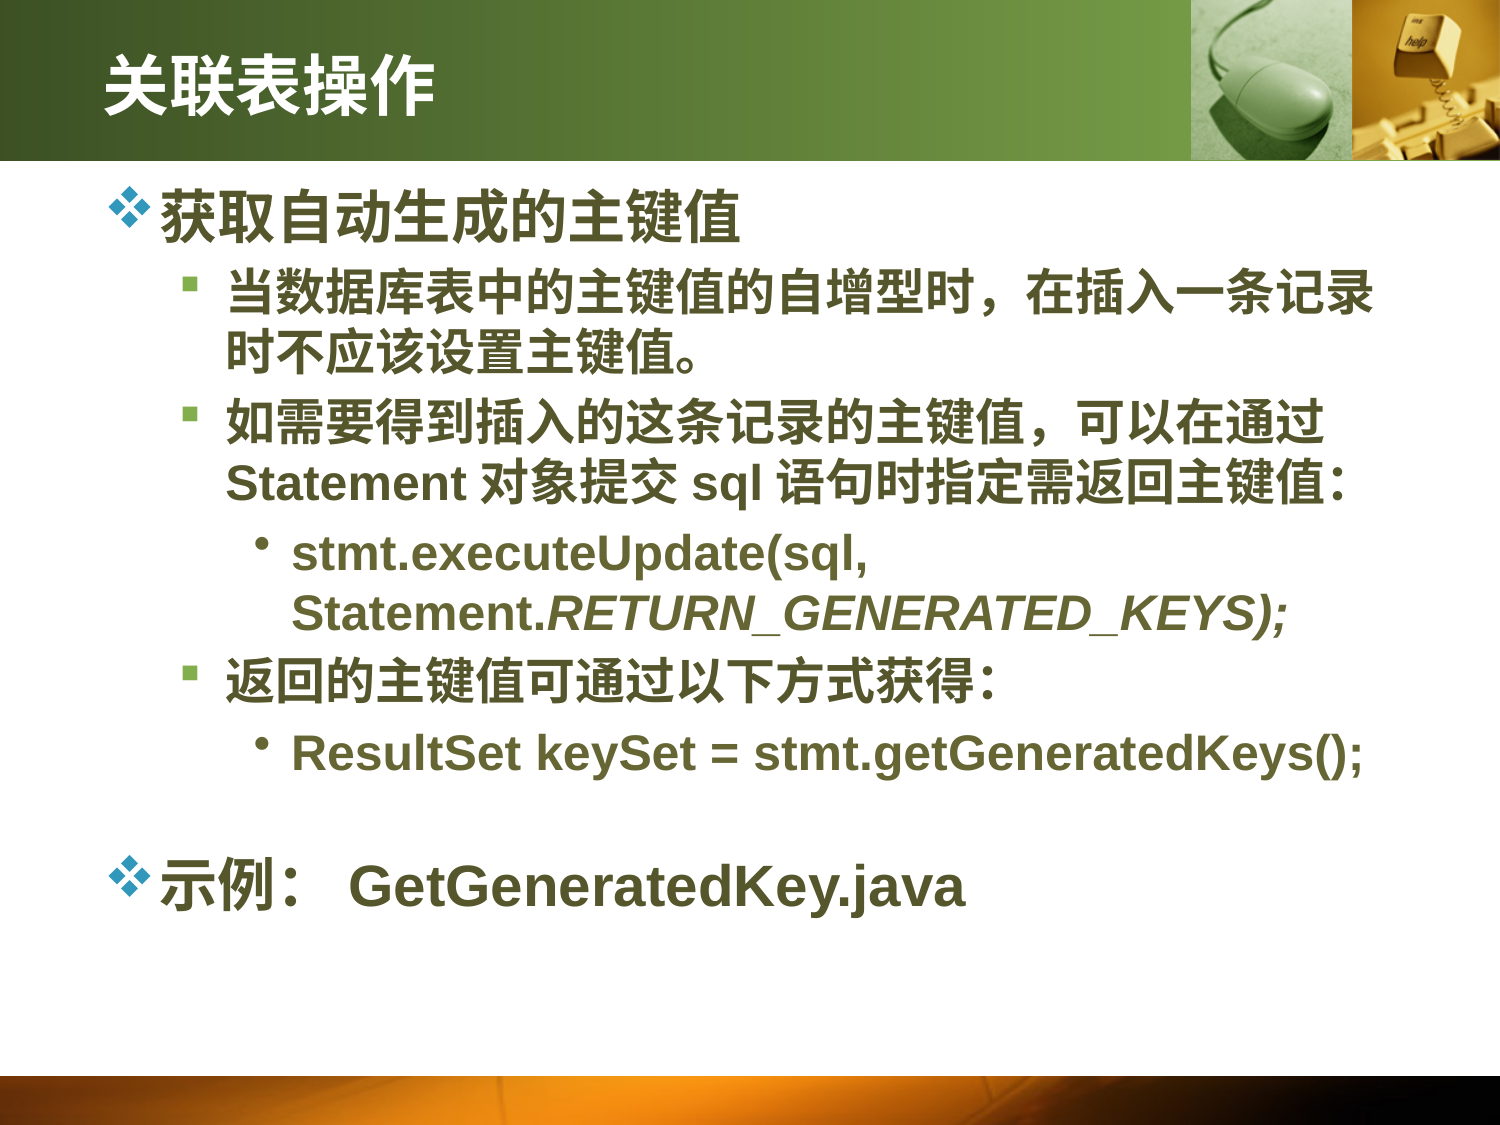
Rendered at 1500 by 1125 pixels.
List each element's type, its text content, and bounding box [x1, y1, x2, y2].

picture [1191, 0, 1500, 160]
list 获取自动生成的主键值 当数据库表中的主键值的自增型时，在插入一条记录时不应该设置主键值。 如需要得到插入的这条记录的主键值，可以在通过Statement对象提交sql语句时指定需返回主键值： stmt.executeUpdate(sql, Statement.RETURN_GENERATED_KEYS); 返回的主键值可通过以下方式获得： ResultSet keySet = stmt.getGeneratedKeys(); 示例：GetGeneratedKey.java [88, 172, 1436, 1059]
picture [0, 1076, 1500, 1125]
title 关联表操作 [87, 37, 1175, 130]
